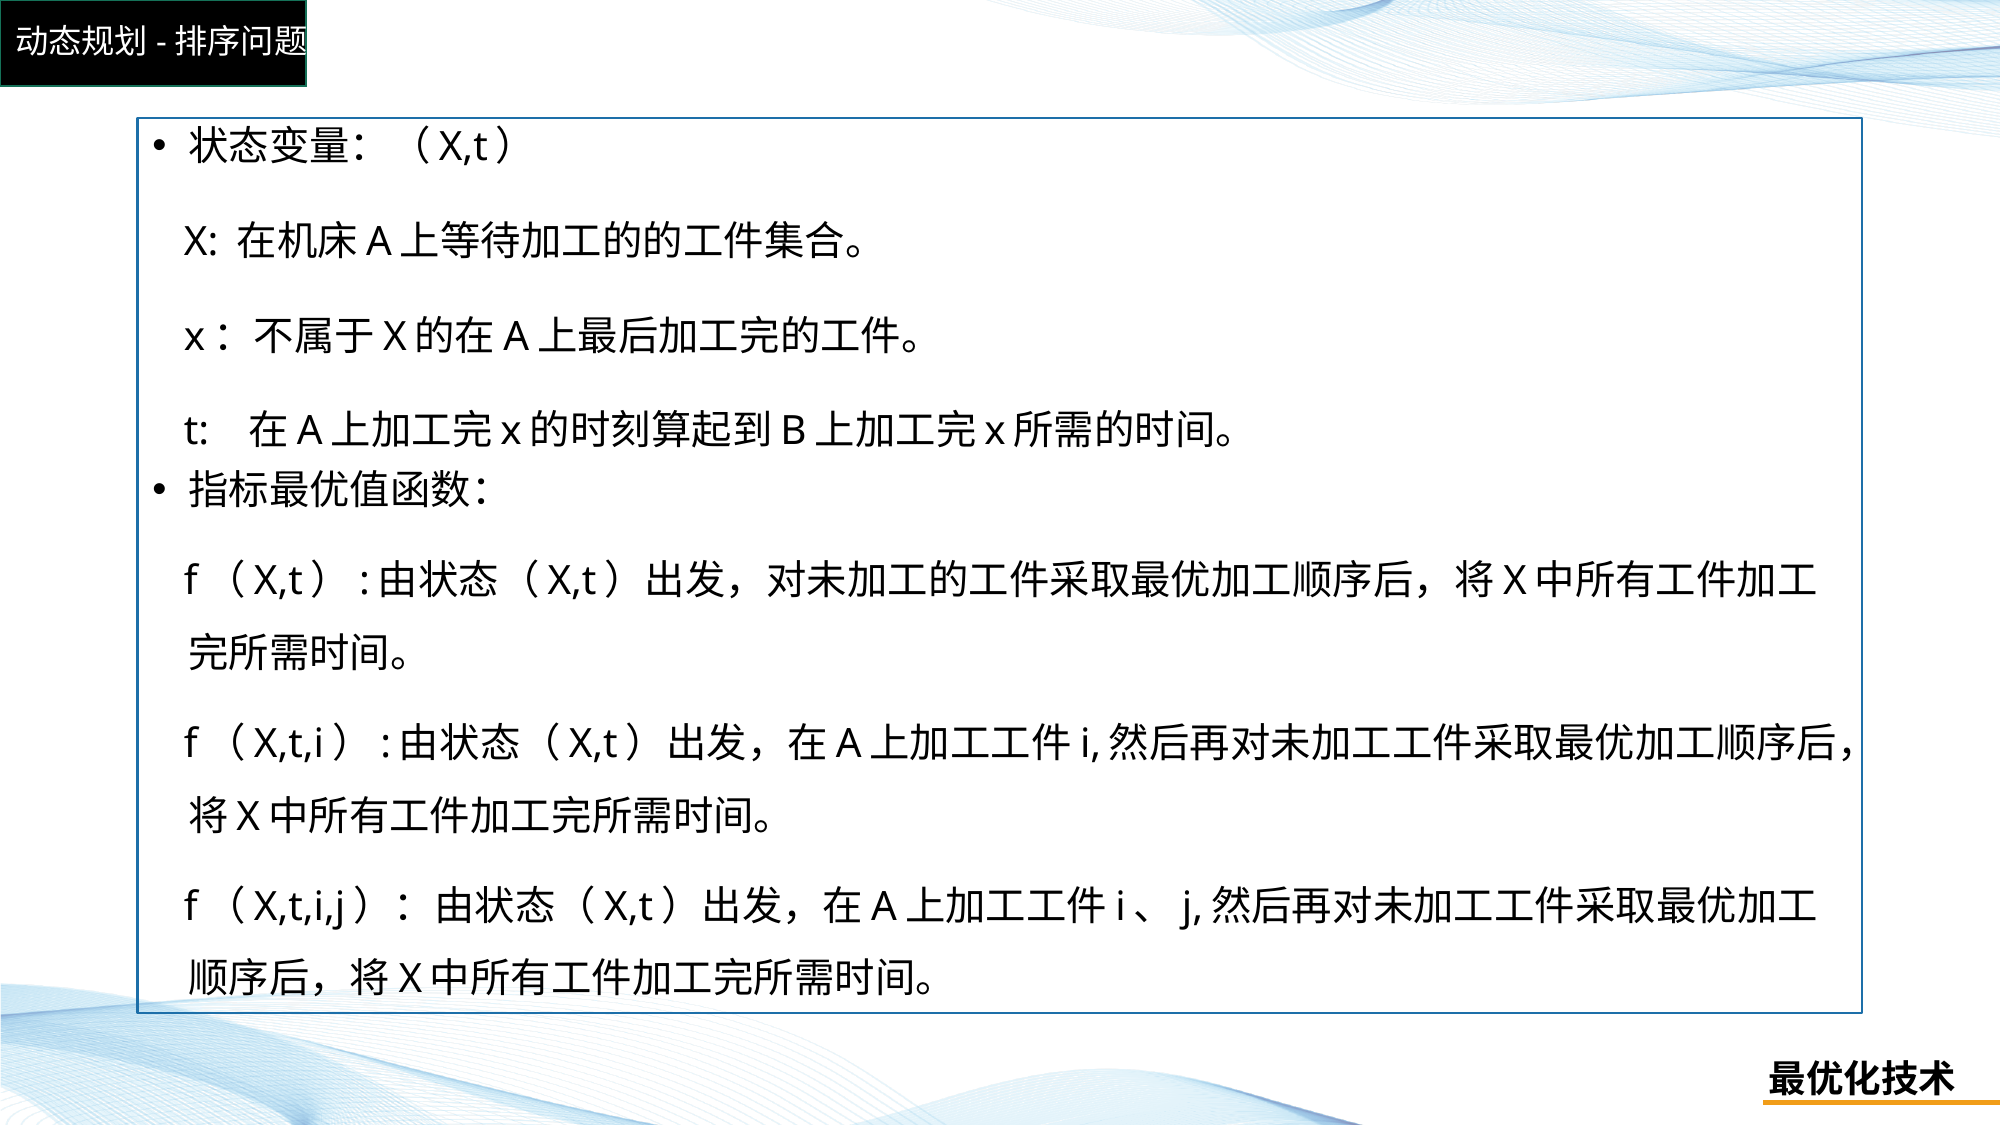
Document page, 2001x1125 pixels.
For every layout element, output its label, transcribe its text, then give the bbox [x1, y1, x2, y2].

list 状态变量：（X,t） X: 在机床A上等待加工的的工件集合。 x：不属于X的在A上最后加工完的工件。 t: 在A上加工完x的时刻算起到B上加工完x所需的时间。 指标最优值函数： f（X,t）:由状态（X,t）出发，对未加工的工件采取最优加工顺序后，将X中所有工件加工完所需时间。 f（X,t,i）:由状态（X,t）出发，在A上加工工件i,然后再对未加工工件采取最优加工顺序后，将X中所有工件加工完所需时间。 f（X,t,i,j）：由状态（X,t）出发，在A上加工工件i、j,然后再对未加工工件采取最优加工顺序后，将X中所有工件加工完所需时间。 [136, 117, 1863, 1014]
picture [885, 1, 1999, 148]
picture [2, 977, 1590, 1125]
title 动态规划-排序问题 [0, 0, 1725, 86]
